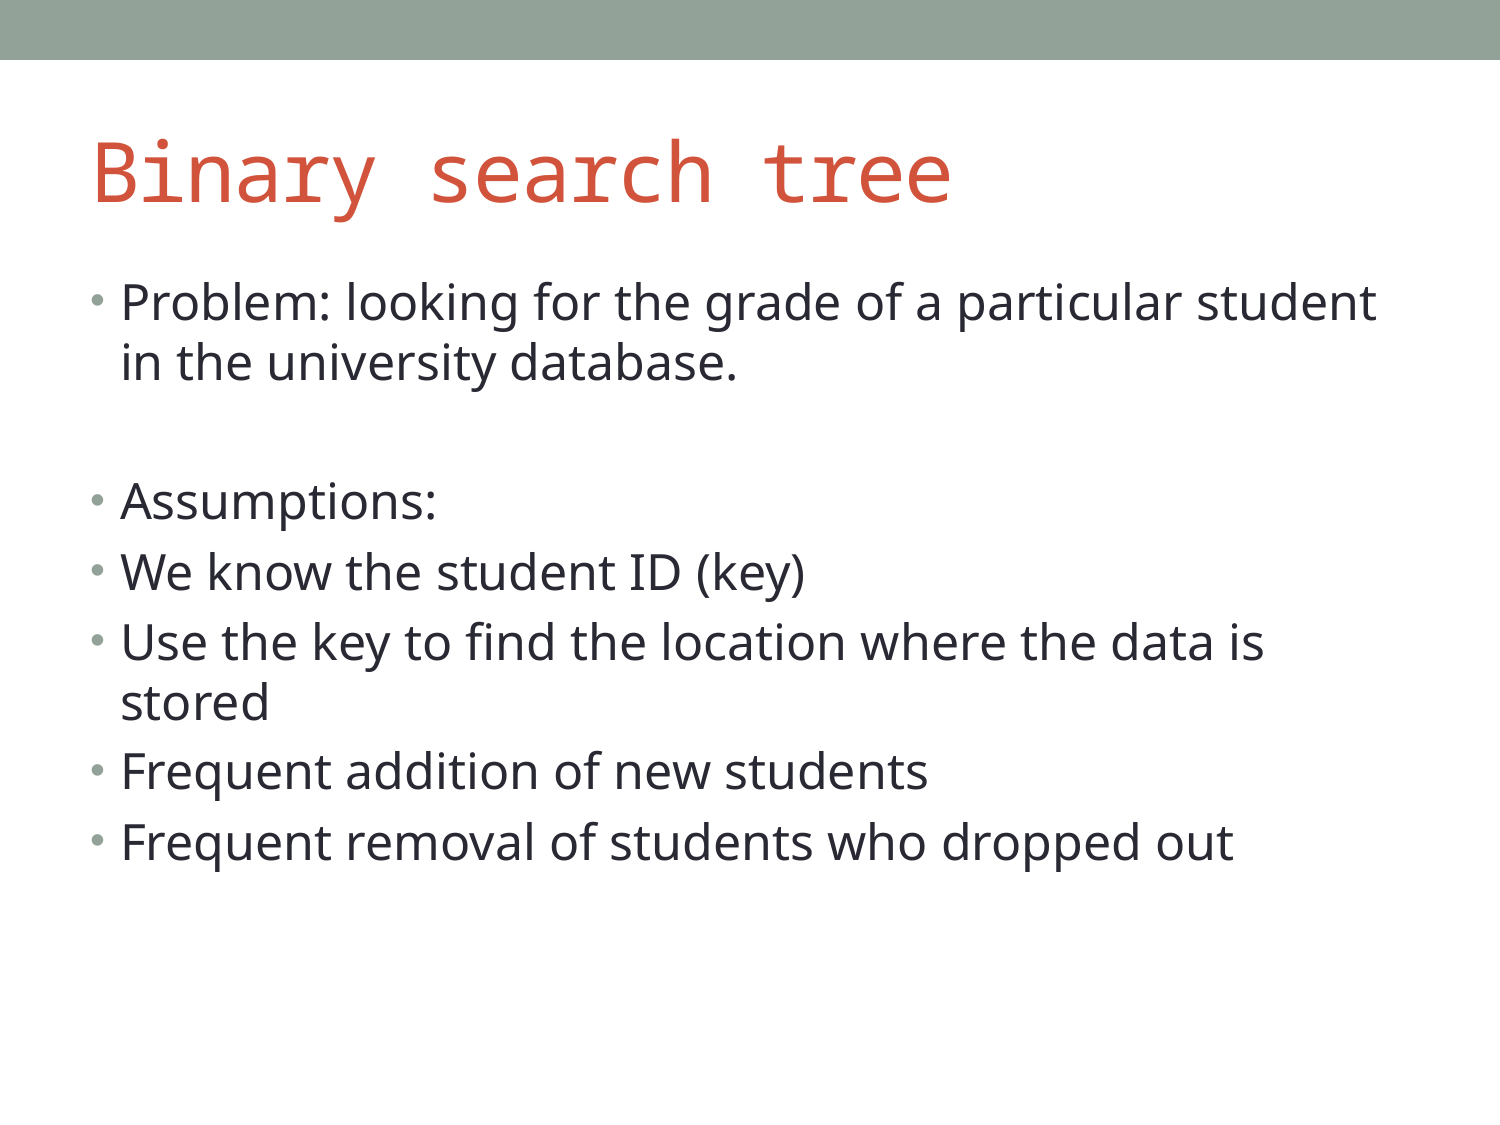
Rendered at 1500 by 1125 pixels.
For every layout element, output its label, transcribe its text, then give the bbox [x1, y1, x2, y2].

title Binary search tree [75, 87, 1425, 250]
list Problem: looking for the grade of a particular student in the university database. Assumptions: We know the student ID (key) Use the key to find the location where the data is stored Frequent addition of new students Frequent removal of students who dropped out [75, 262, 1425, 1063]
